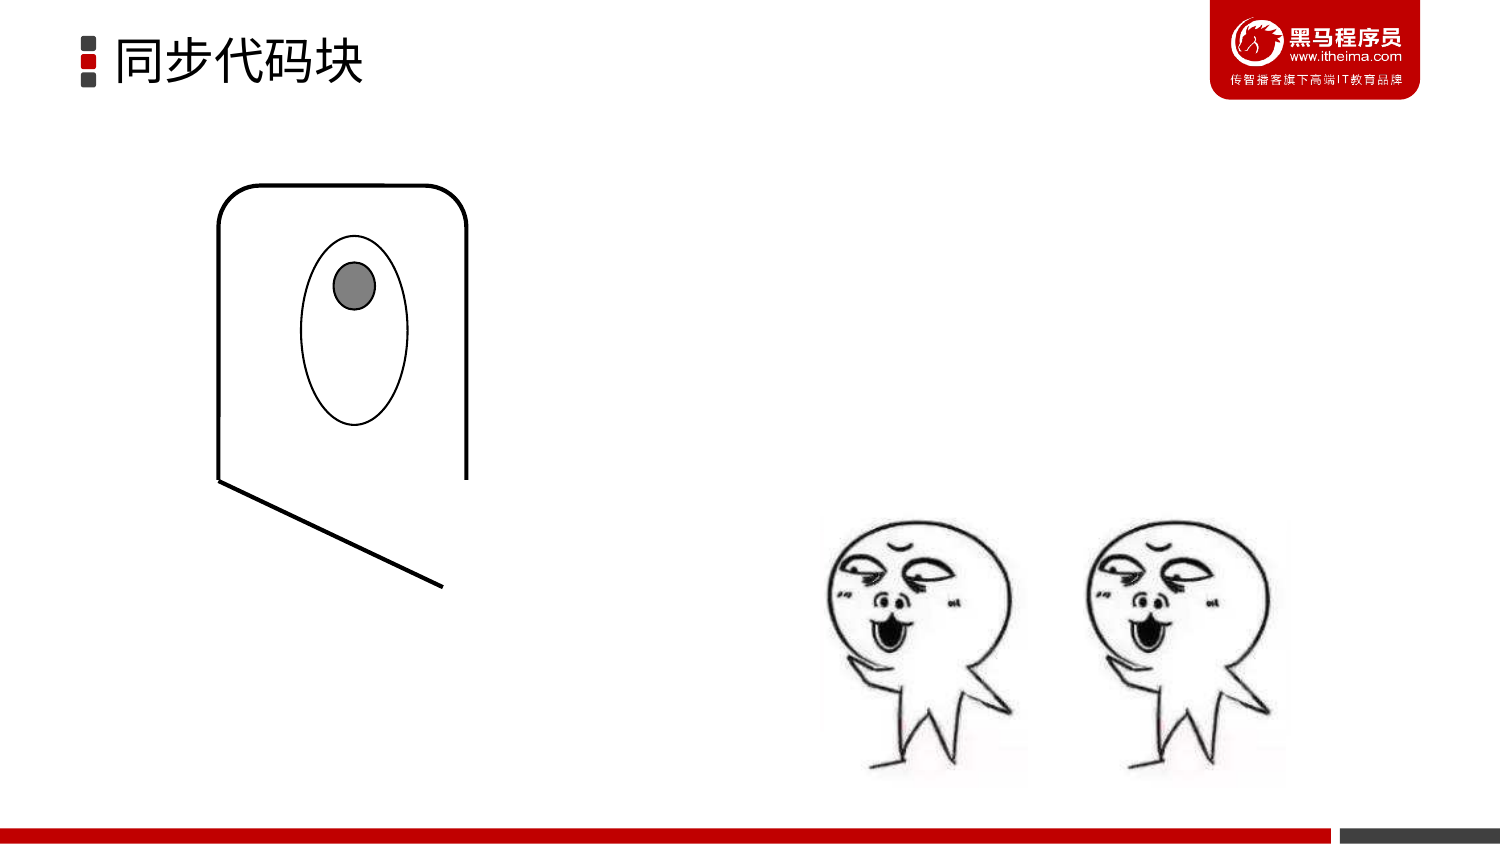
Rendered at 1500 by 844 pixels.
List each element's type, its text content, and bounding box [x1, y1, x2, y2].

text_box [218, 480, 444, 588]
text_box [145, 479, 563, 613]
text_box [331, 260, 378, 312]
text_box [298, 233, 410, 427]
text_box 同步代码块 [103, 0, 987, 130]
picture [820, 504, 1028, 788]
picture [1212, 8, 1421, 94]
picture [1082, 504, 1292, 788]
text_box [216, 183, 469, 479]
